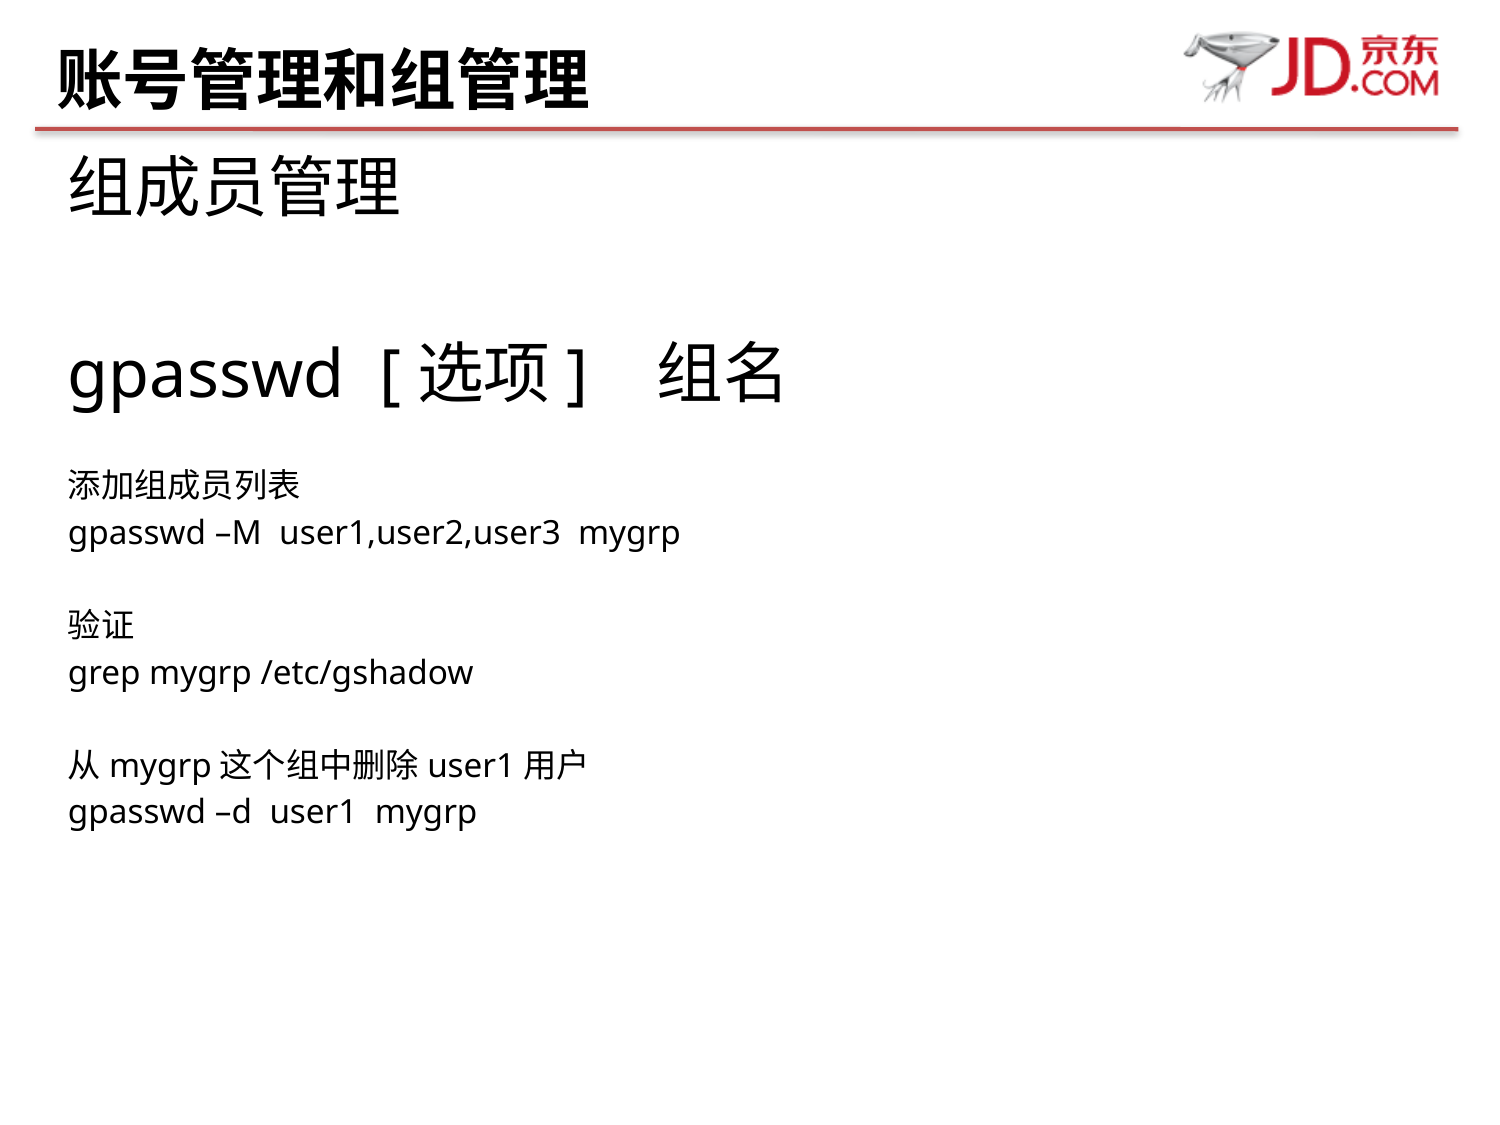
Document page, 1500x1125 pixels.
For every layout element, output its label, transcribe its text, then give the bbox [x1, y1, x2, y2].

picture [1181, 19, 1459, 113]
list 组成员管理 gpasswd [选项] 组名 添加组成员列表 gpasswd –M user1,user2,user3 mygrp 验证 grep mygrp /etc/gshadow 从mygrp这个组中删除user1用户 gpasswd –d user1 mygrp [53, 137, 1400, 1090]
title 账号管理和组管理 [41, 30, 1247, 124]
